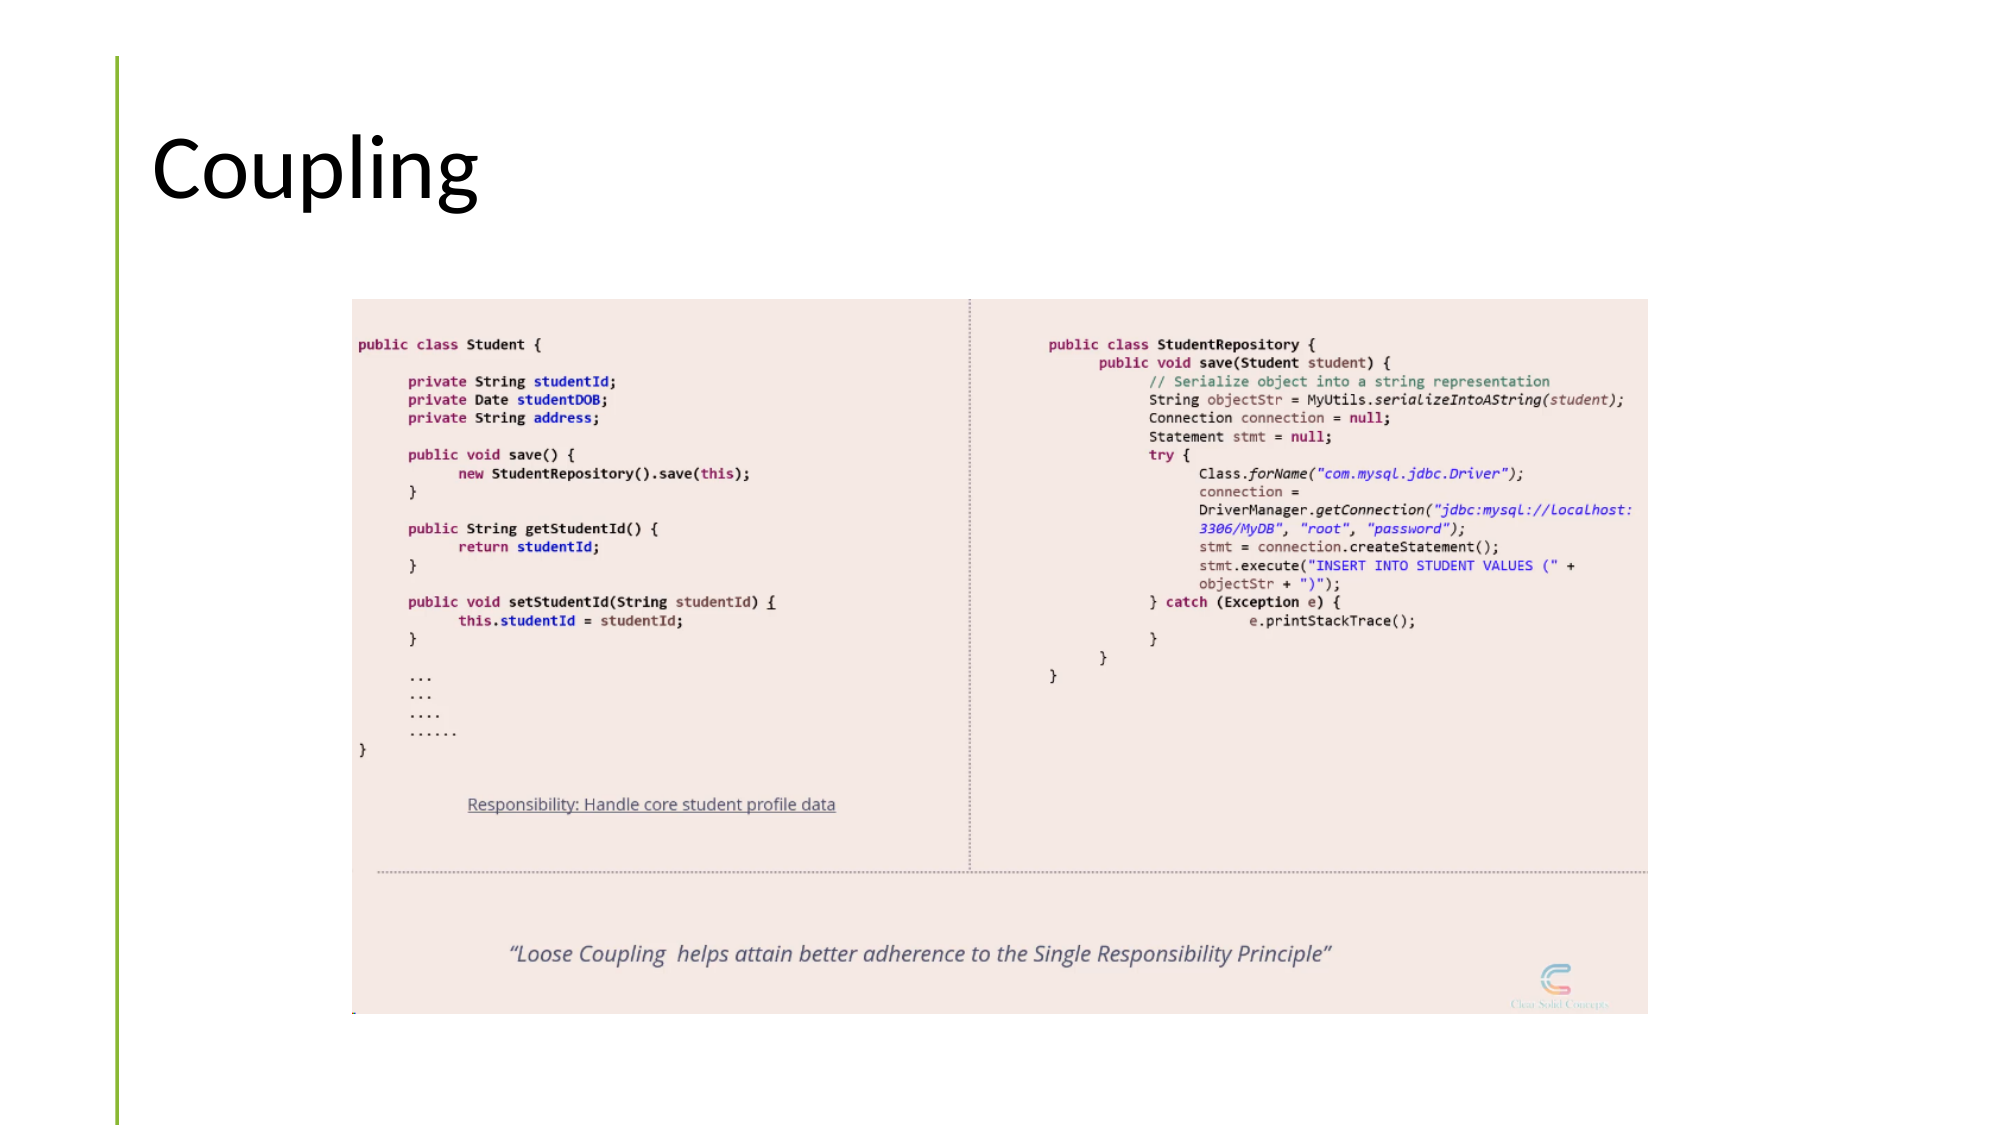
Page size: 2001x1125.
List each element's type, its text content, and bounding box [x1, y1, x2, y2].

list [351, 299, 1648, 1014]
title Coupling [137, 59, 1863, 278]
